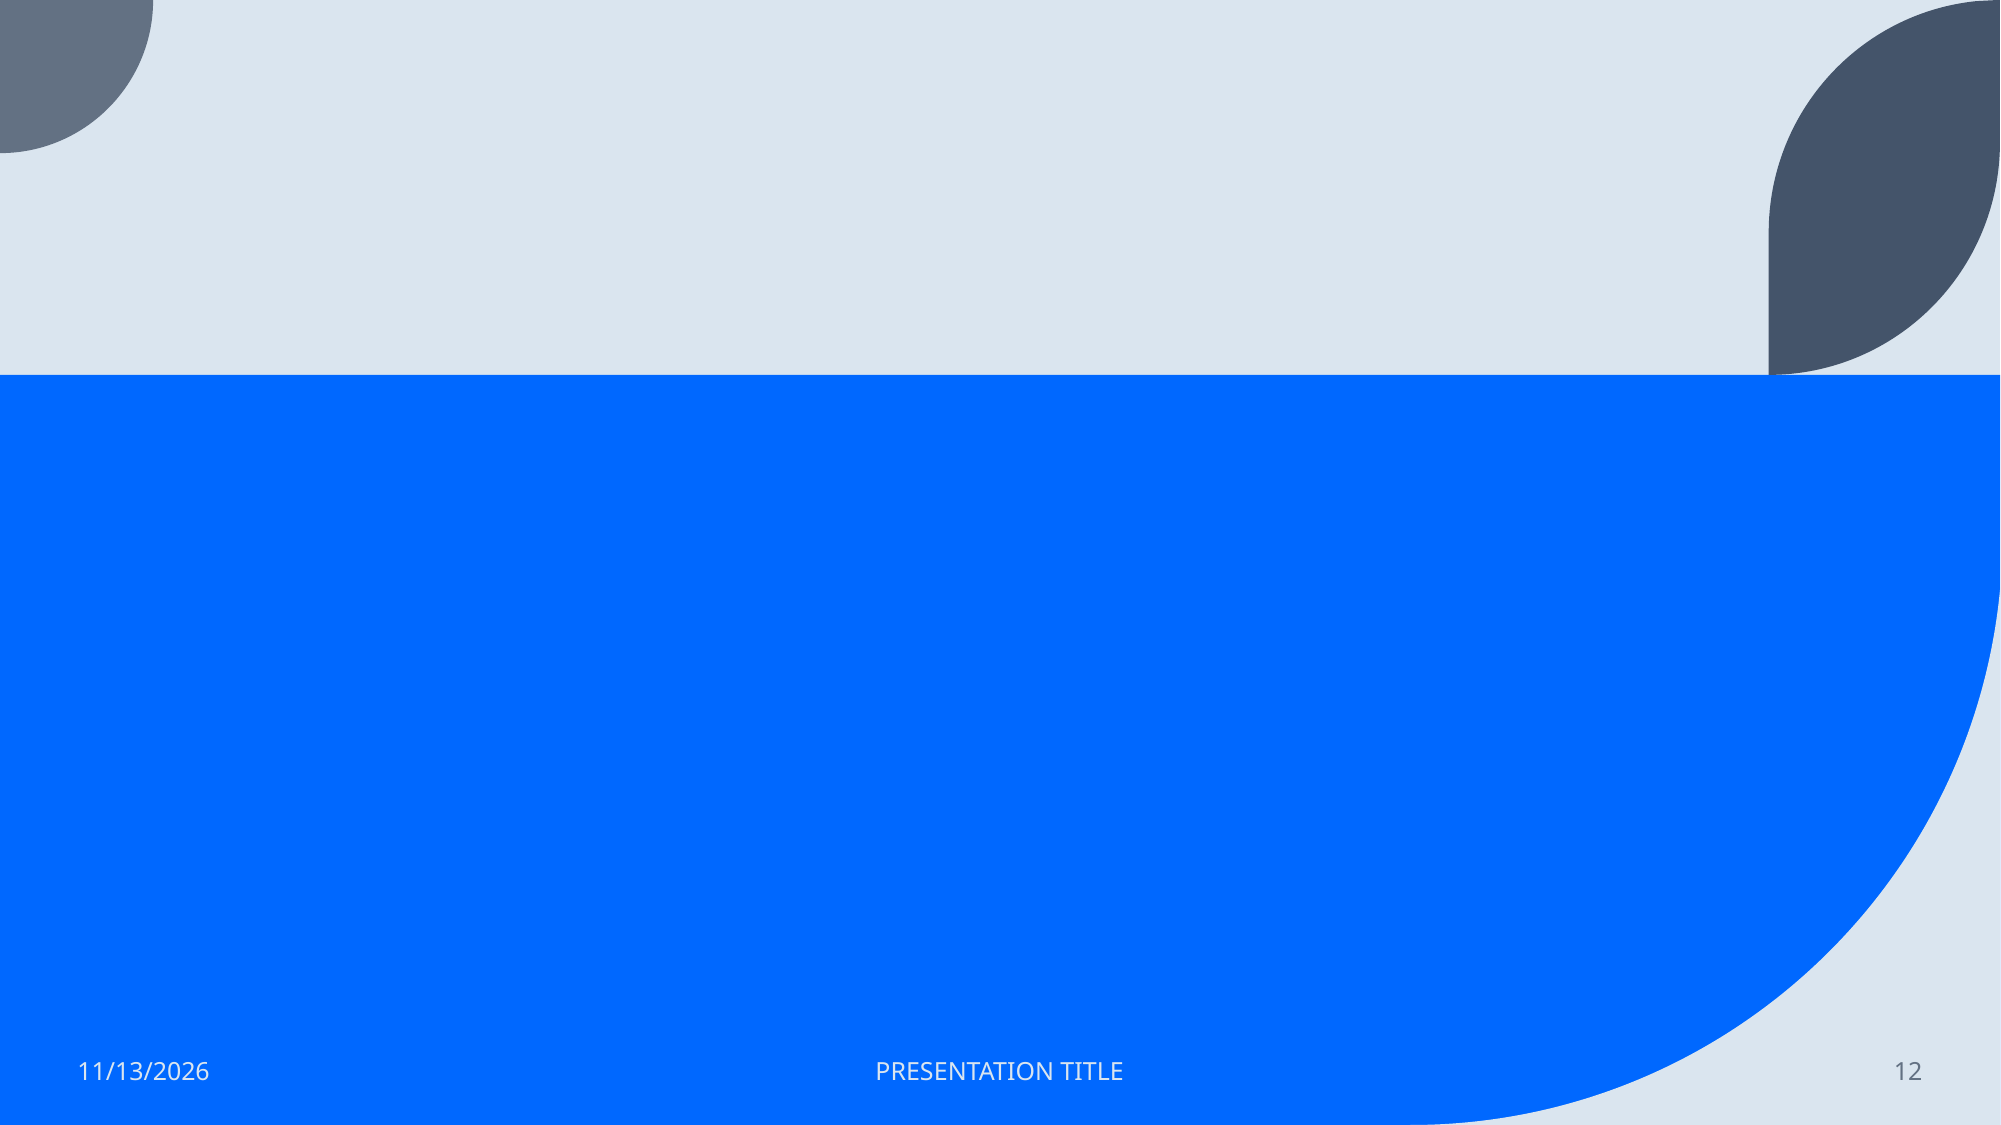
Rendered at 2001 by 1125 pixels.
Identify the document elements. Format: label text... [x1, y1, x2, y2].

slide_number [62, 1042, 513, 1103]
slide_number 12 [1674, 1042, 1938, 1103]
footer PRESENTATION TITLE [662, 1042, 1338, 1103]
